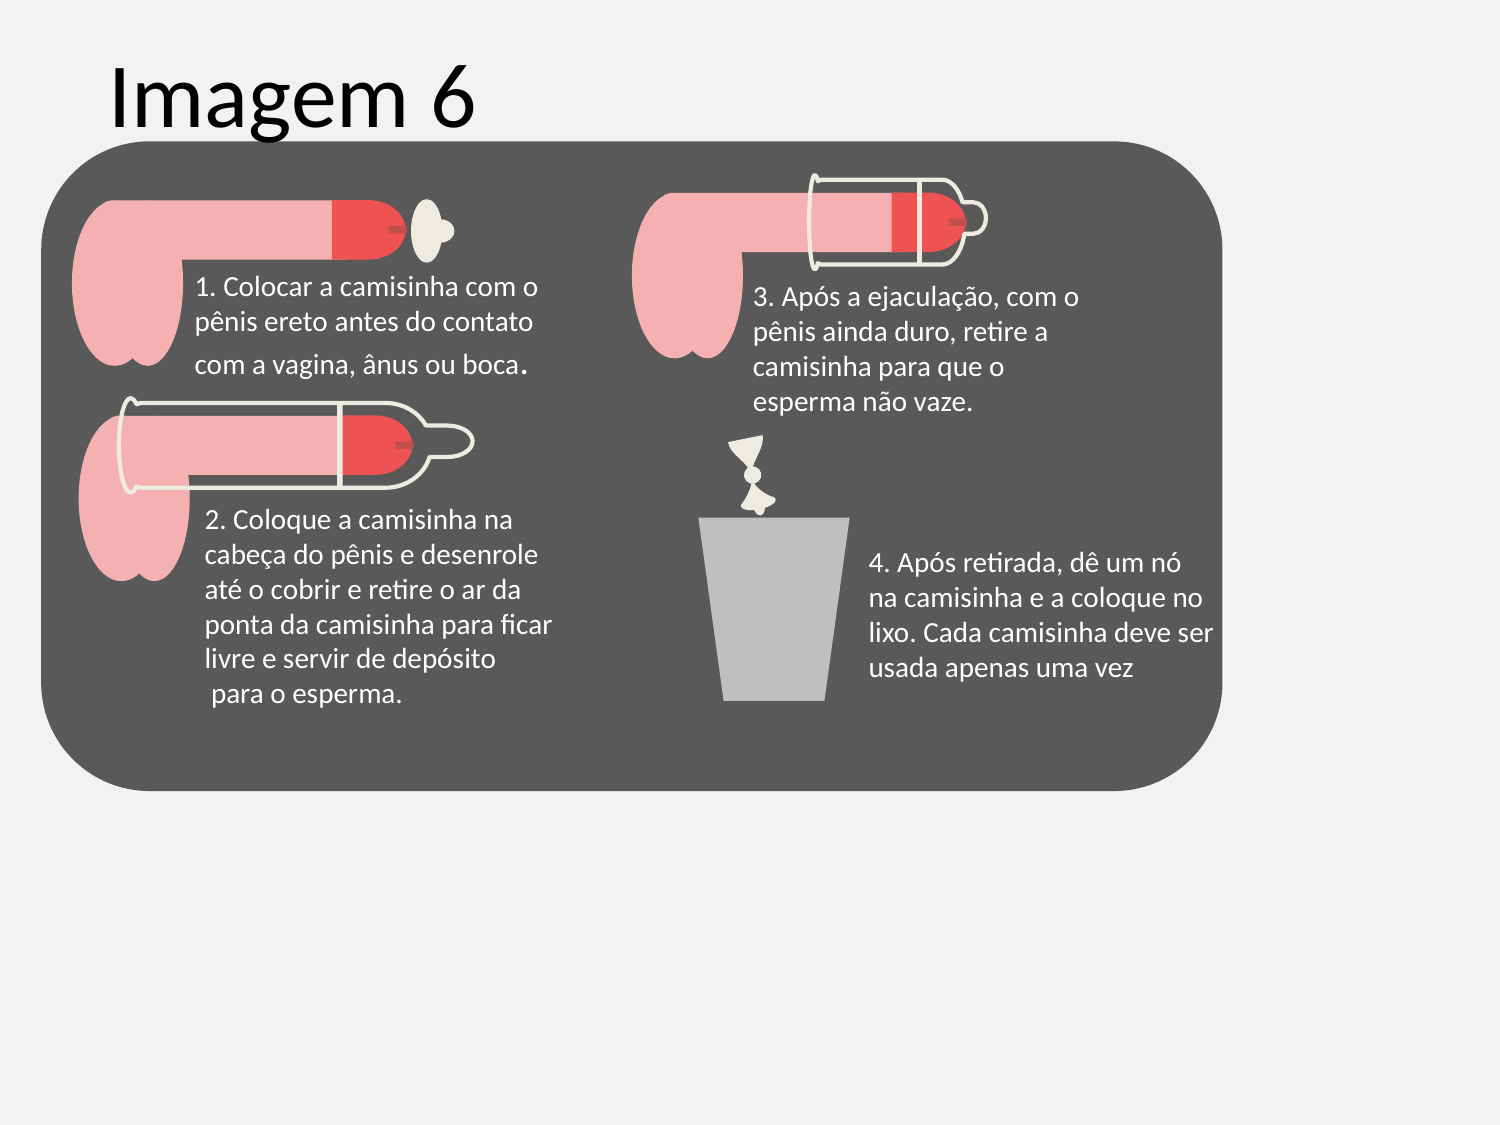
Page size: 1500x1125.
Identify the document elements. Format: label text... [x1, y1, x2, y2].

text_box [140, 490, 192, 584]
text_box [631, 192, 1120, 427]
text_box [76, 445, 167, 584]
text_box [116, 445, 475, 495]
list 4. Após retirada, dê um nó na camisinha e a coloque no lixo. Cada camisinha deve ser usada apenas uma vez [854, 535, 1232, 683]
text_box [39, 139, 1225, 794]
title Imagem 6 [38, 0, 548, 185]
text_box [71, 198, 561, 437]
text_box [698, 437, 850, 701]
text_box [808, 173, 961, 191]
text_box 2. Coloque a camisinha na cabeça do pênis e desenrole até o cobrir e retire o ar da ponta da camisinha para ficar livre e servir de depósito para o esperma. [189, 492, 571, 763]
